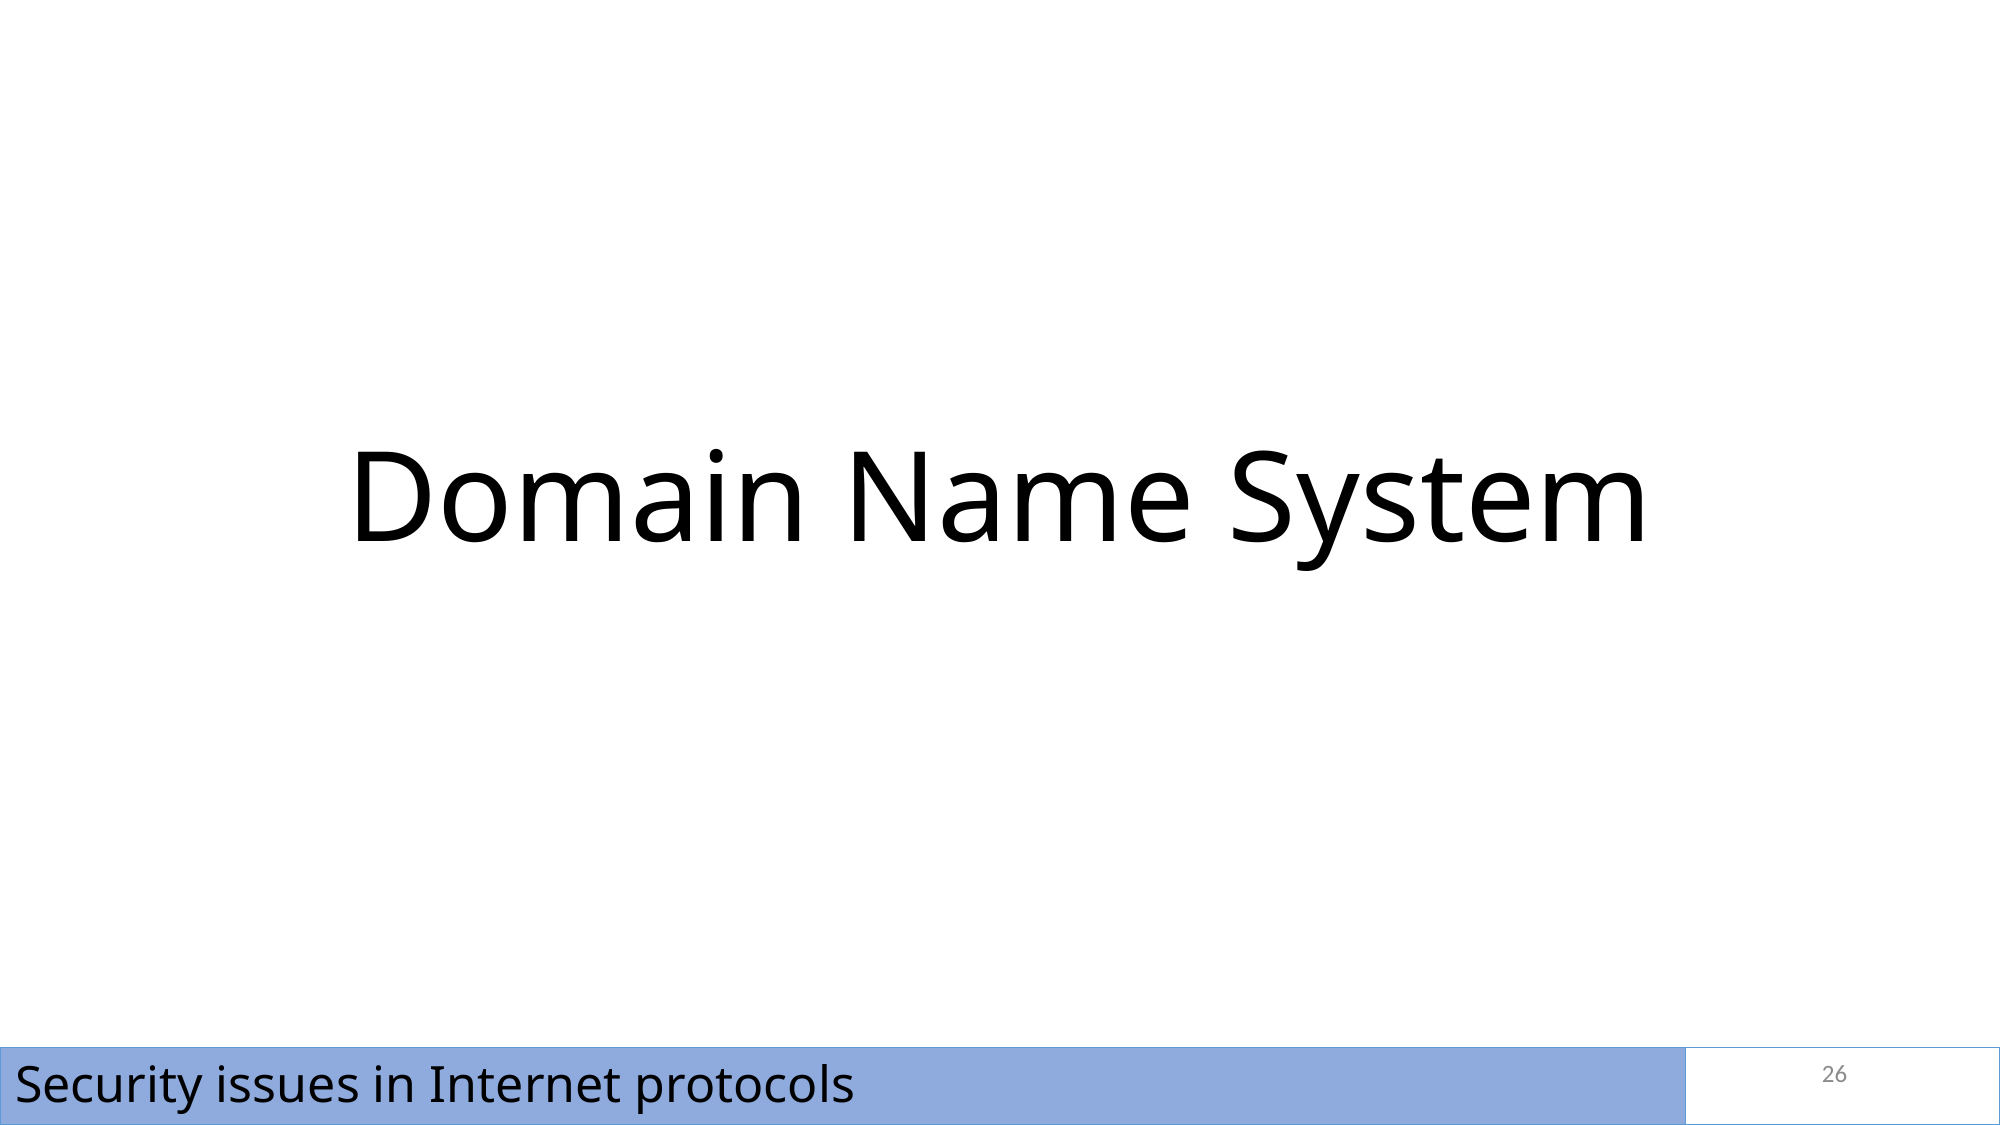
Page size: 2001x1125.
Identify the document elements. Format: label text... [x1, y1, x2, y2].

title Domain Name System [249, 184, 1750, 576]
text_box [1685, 1047, 2000, 1125]
text_box Security issues in Internet protocols [0, 1047, 1685, 1125]
slide_number 26 [1412, 1042, 1863, 1103]
